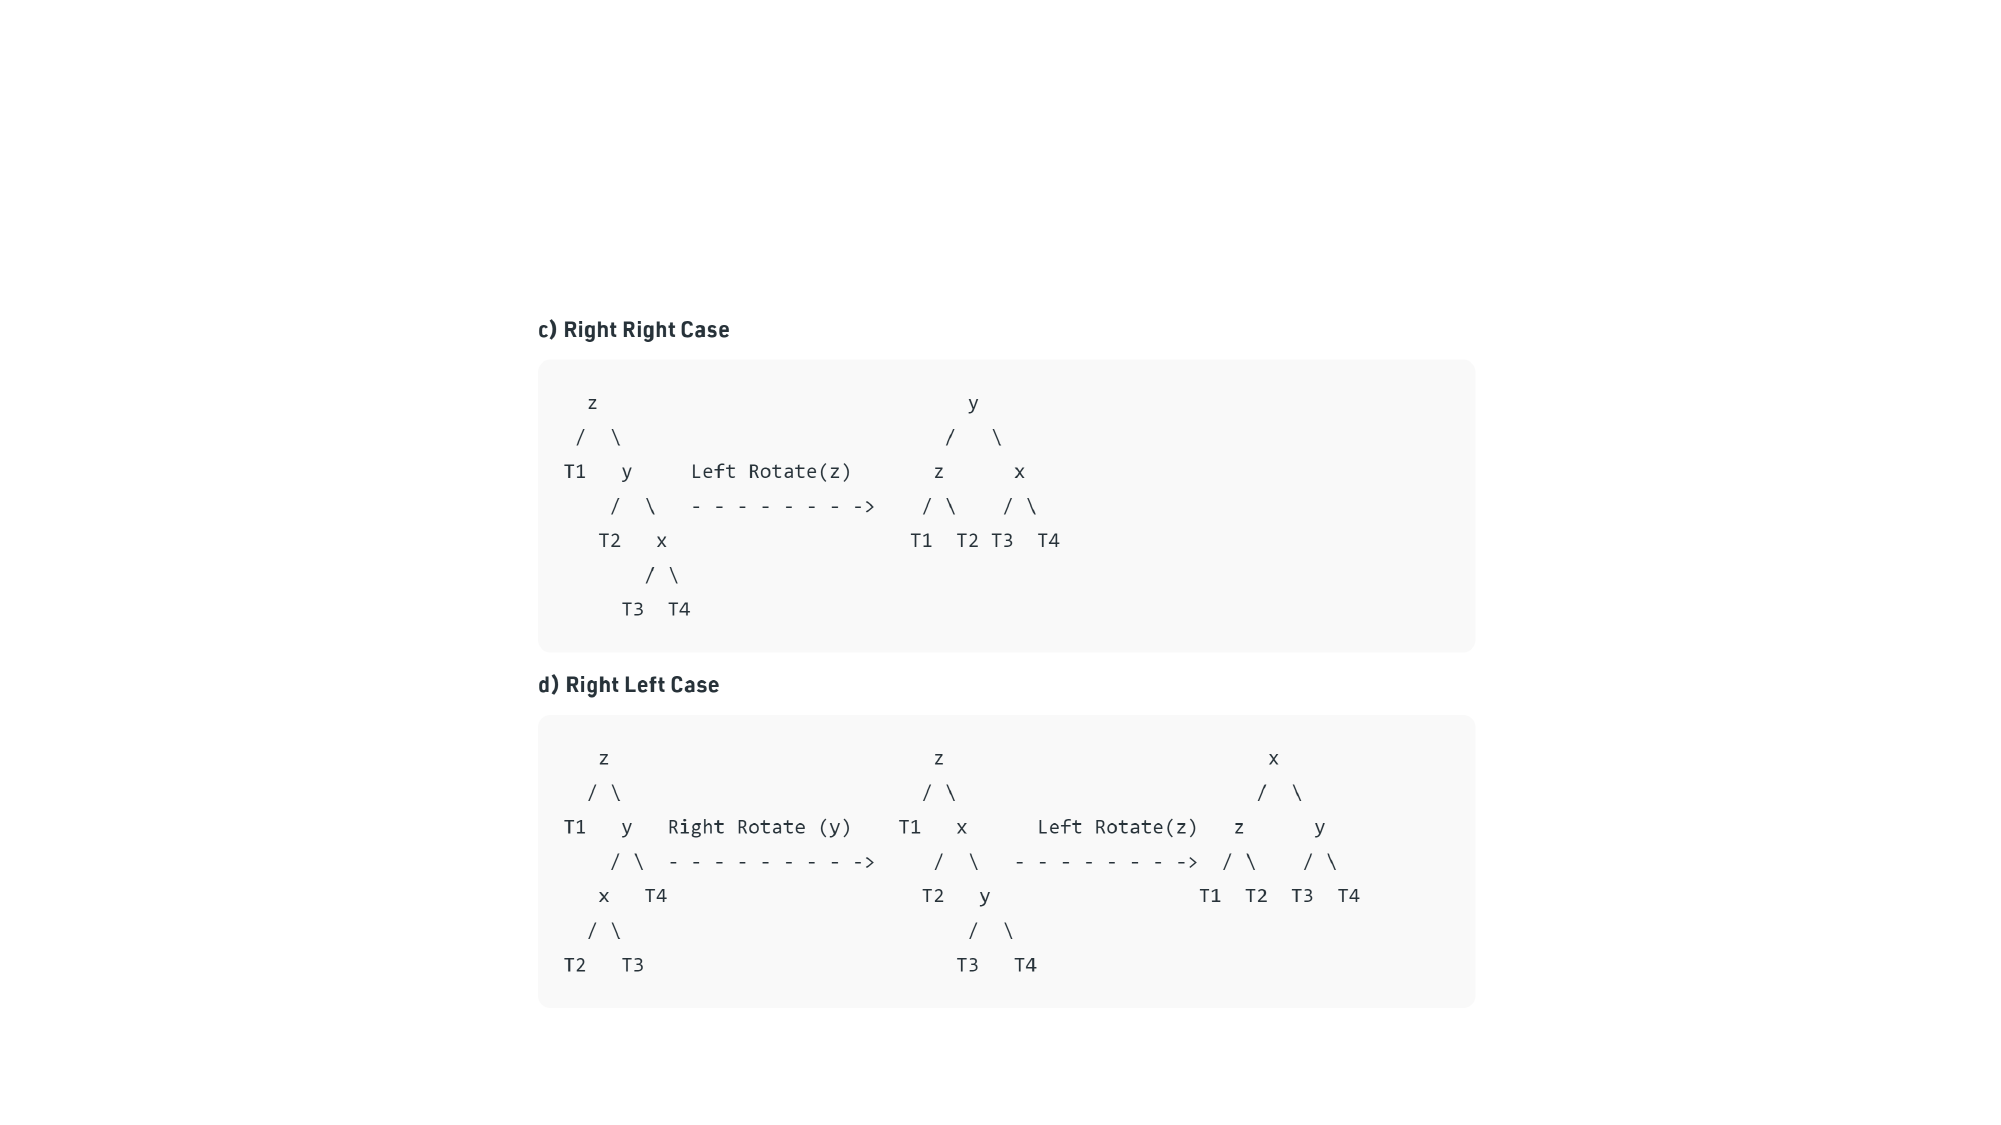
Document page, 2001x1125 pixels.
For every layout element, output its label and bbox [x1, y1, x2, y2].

list [520, 299, 1480, 1014]
